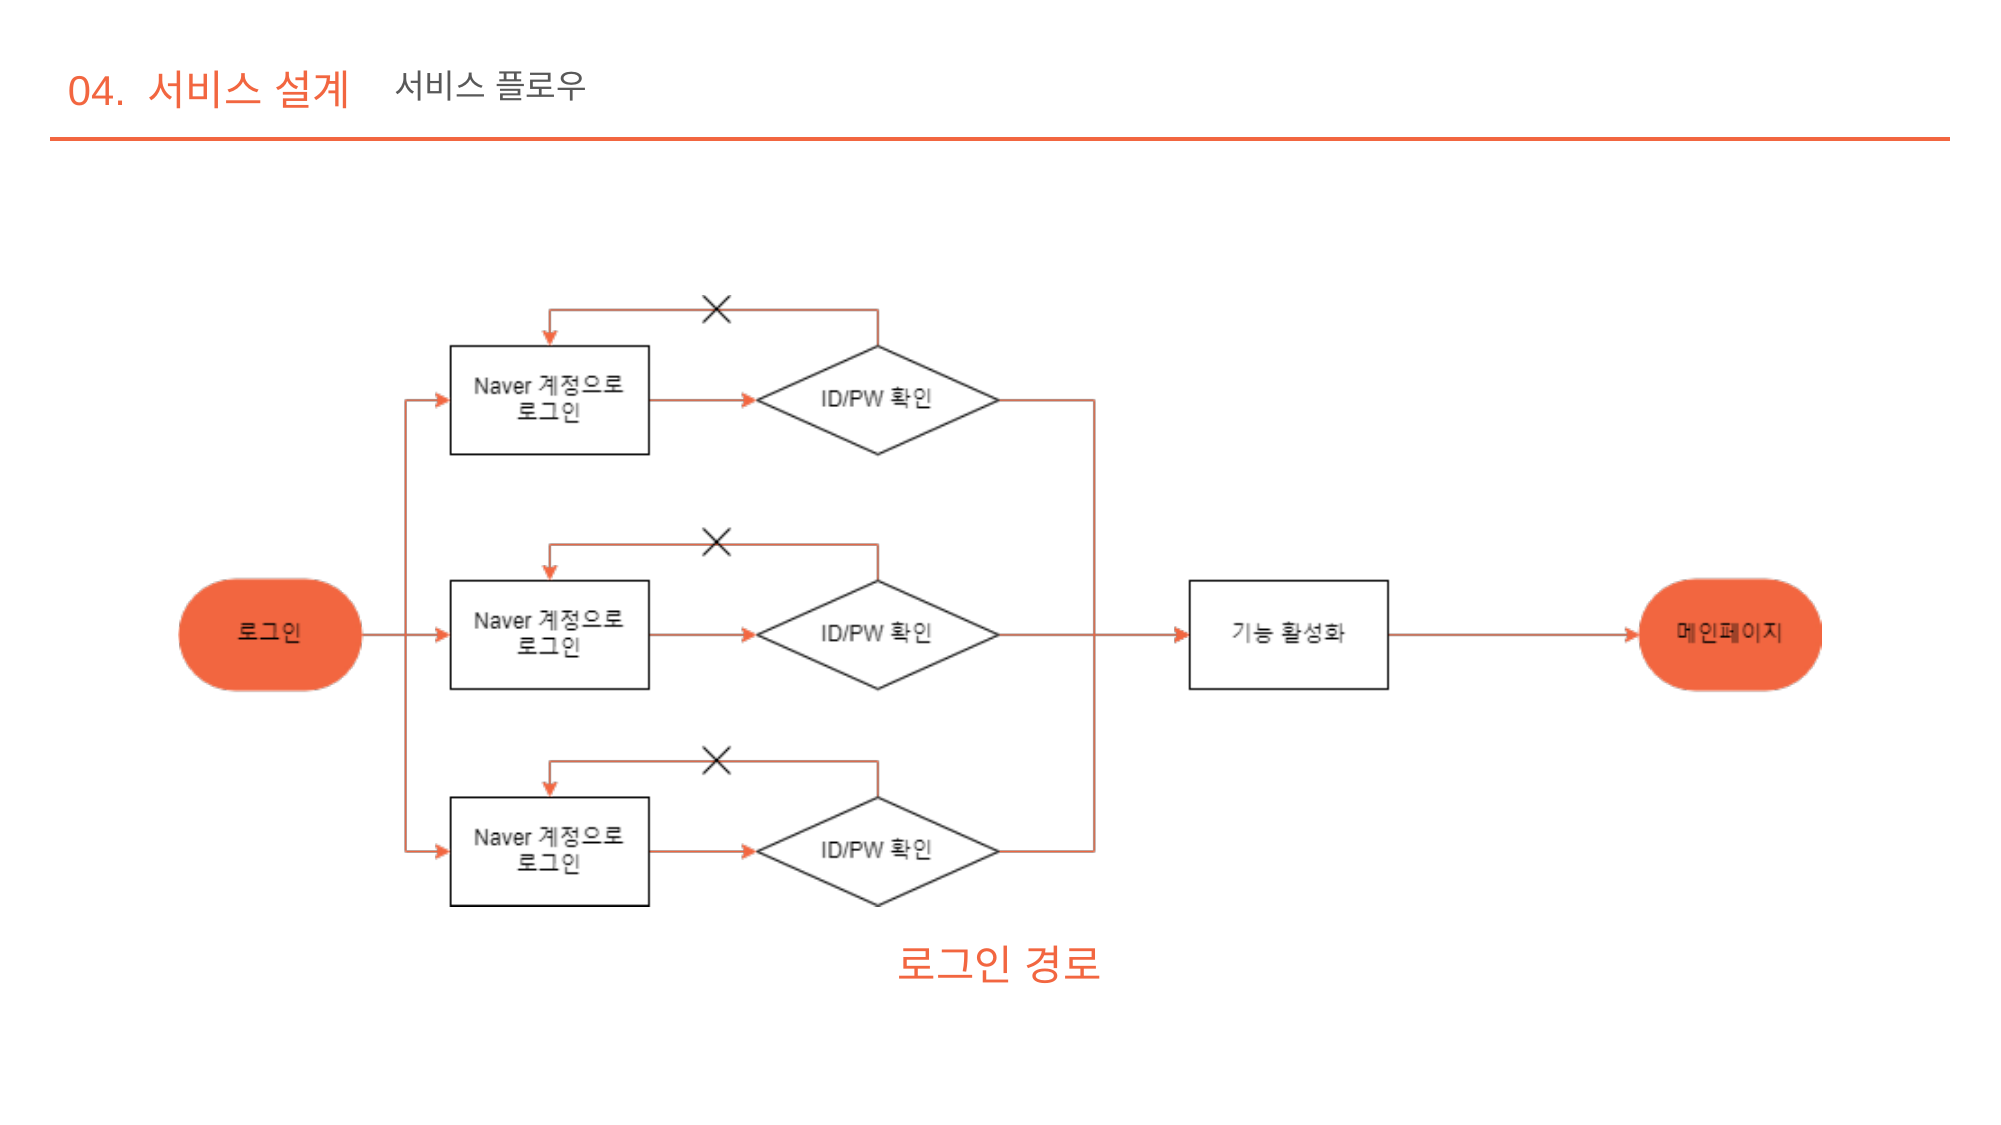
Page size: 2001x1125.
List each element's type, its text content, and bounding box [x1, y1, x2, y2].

picture [177, 295, 1822, 908]
text_box 로그인 경로 [776, 930, 1223, 996]
text_box 서비스 플로우 [379, 38, 1380, 113]
text_box 04. 서비스 설계 [52, 31, 373, 121]
